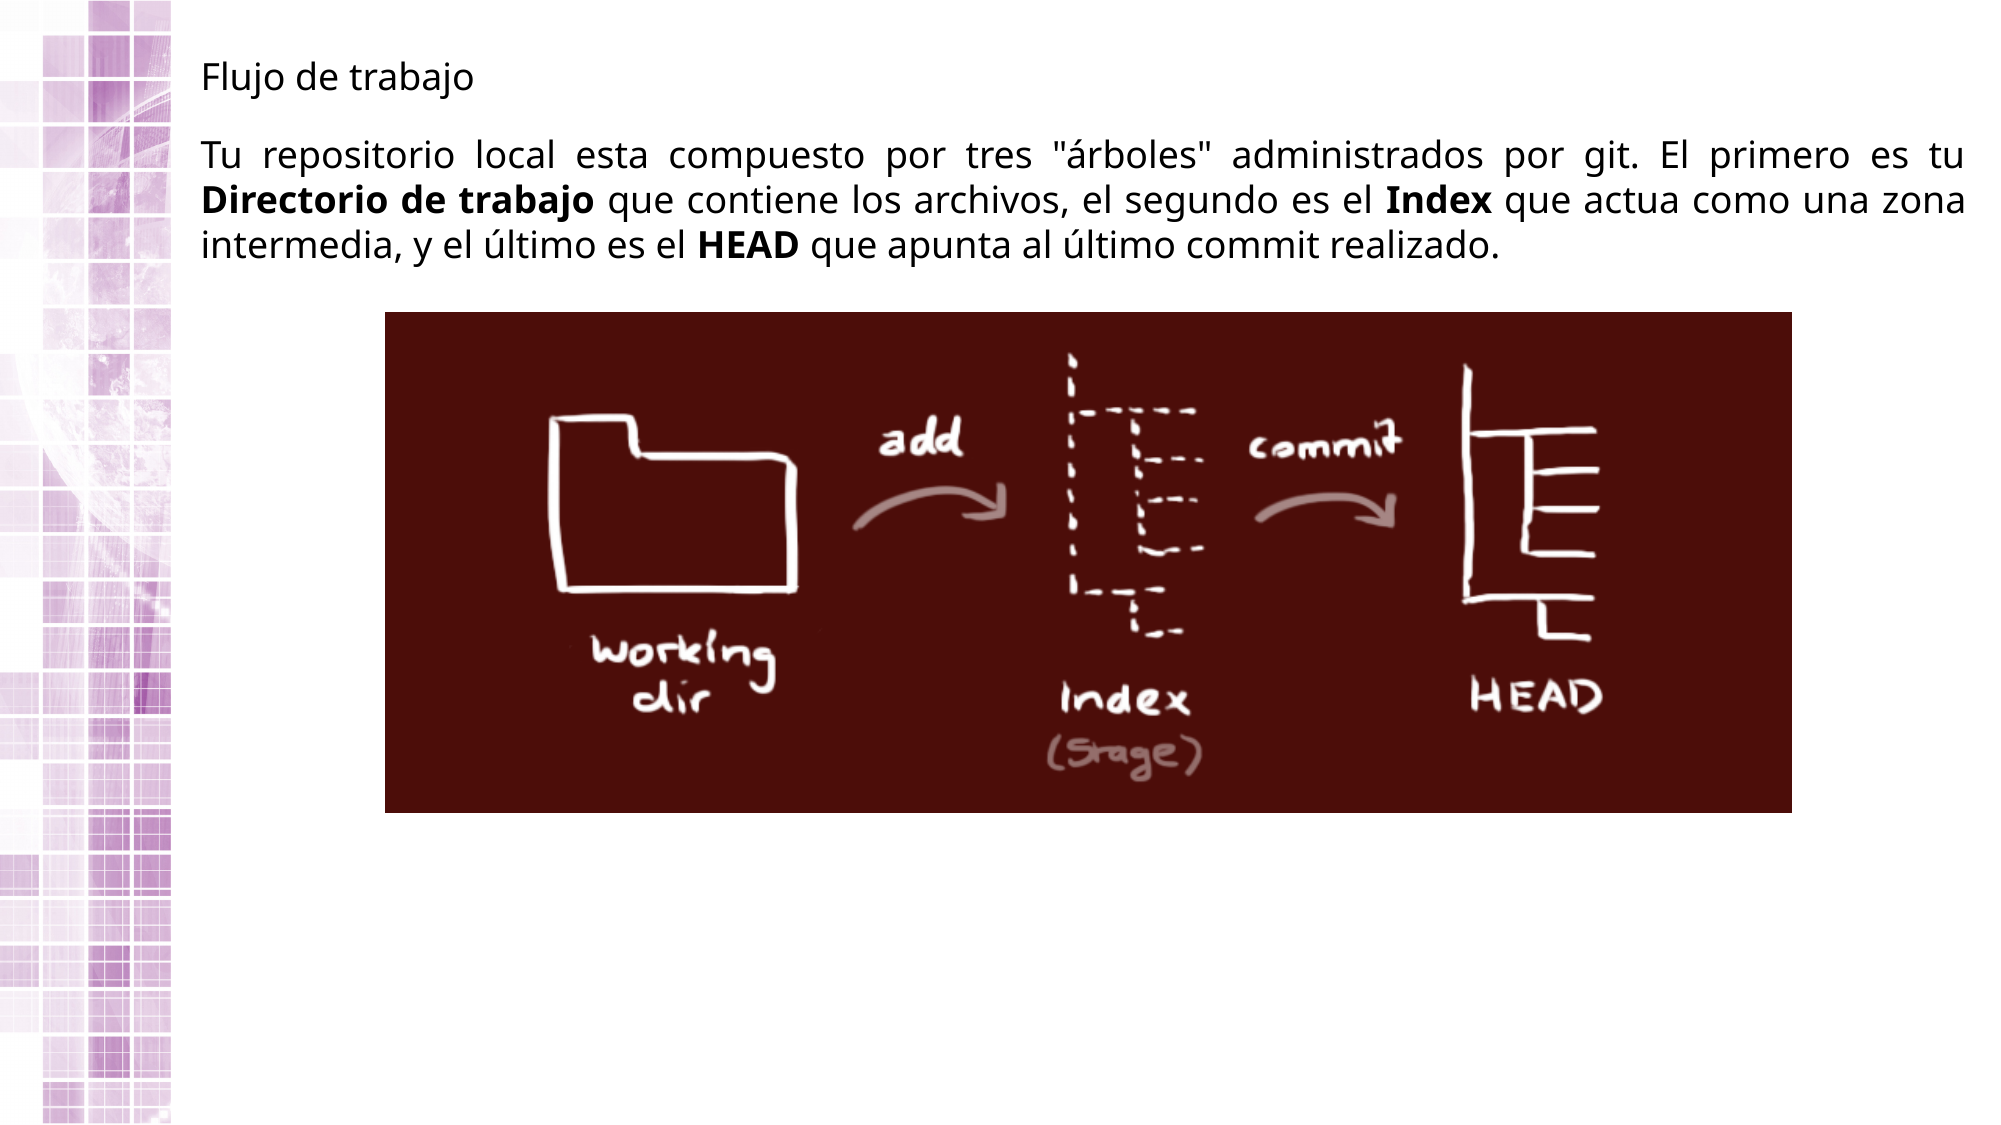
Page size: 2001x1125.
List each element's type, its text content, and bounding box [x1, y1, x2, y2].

picture [0, 2, 171, 1124]
text_box Flujo de trabajo [185, 45, 1792, 106]
picture [385, 312, 1792, 813]
text_box Tu repositorio local esta compuesto por tres "árboles" administrados por git. El primero es tu Directorio de trabajo que contiene los archivos, el segundo es el Index que actua como una zona intermedia, y el último es el HEAD que apunta al último commit realizado. [185, 123, 1982, 274]
